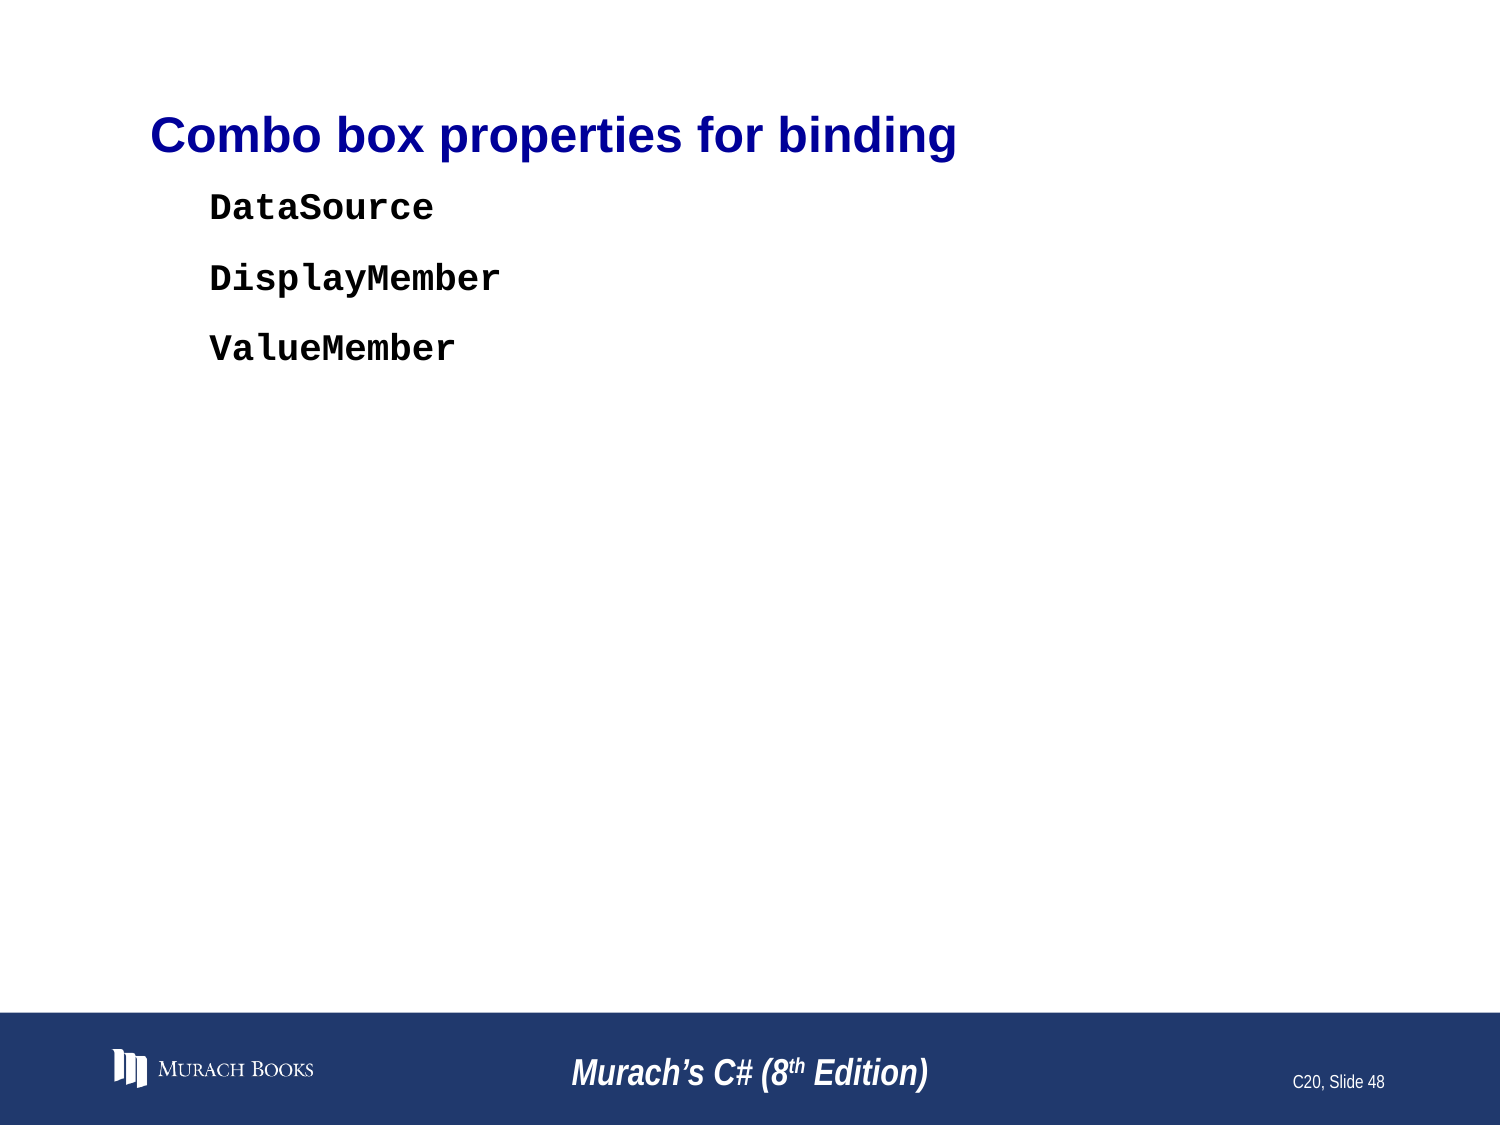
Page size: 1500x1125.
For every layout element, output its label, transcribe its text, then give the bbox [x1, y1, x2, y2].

list DataSource DisplayMember ValueMember [137, 174, 1350, 975]
slide_number C20, Slide 48 [1087, 1025, 1400, 1100]
slide_number Murach’s C# (8th Edition) [450, 1025, 1050, 1100]
footer [12, 1025, 450, 1100]
title Combo box properties for binding [150, 102, 1350, 164]
